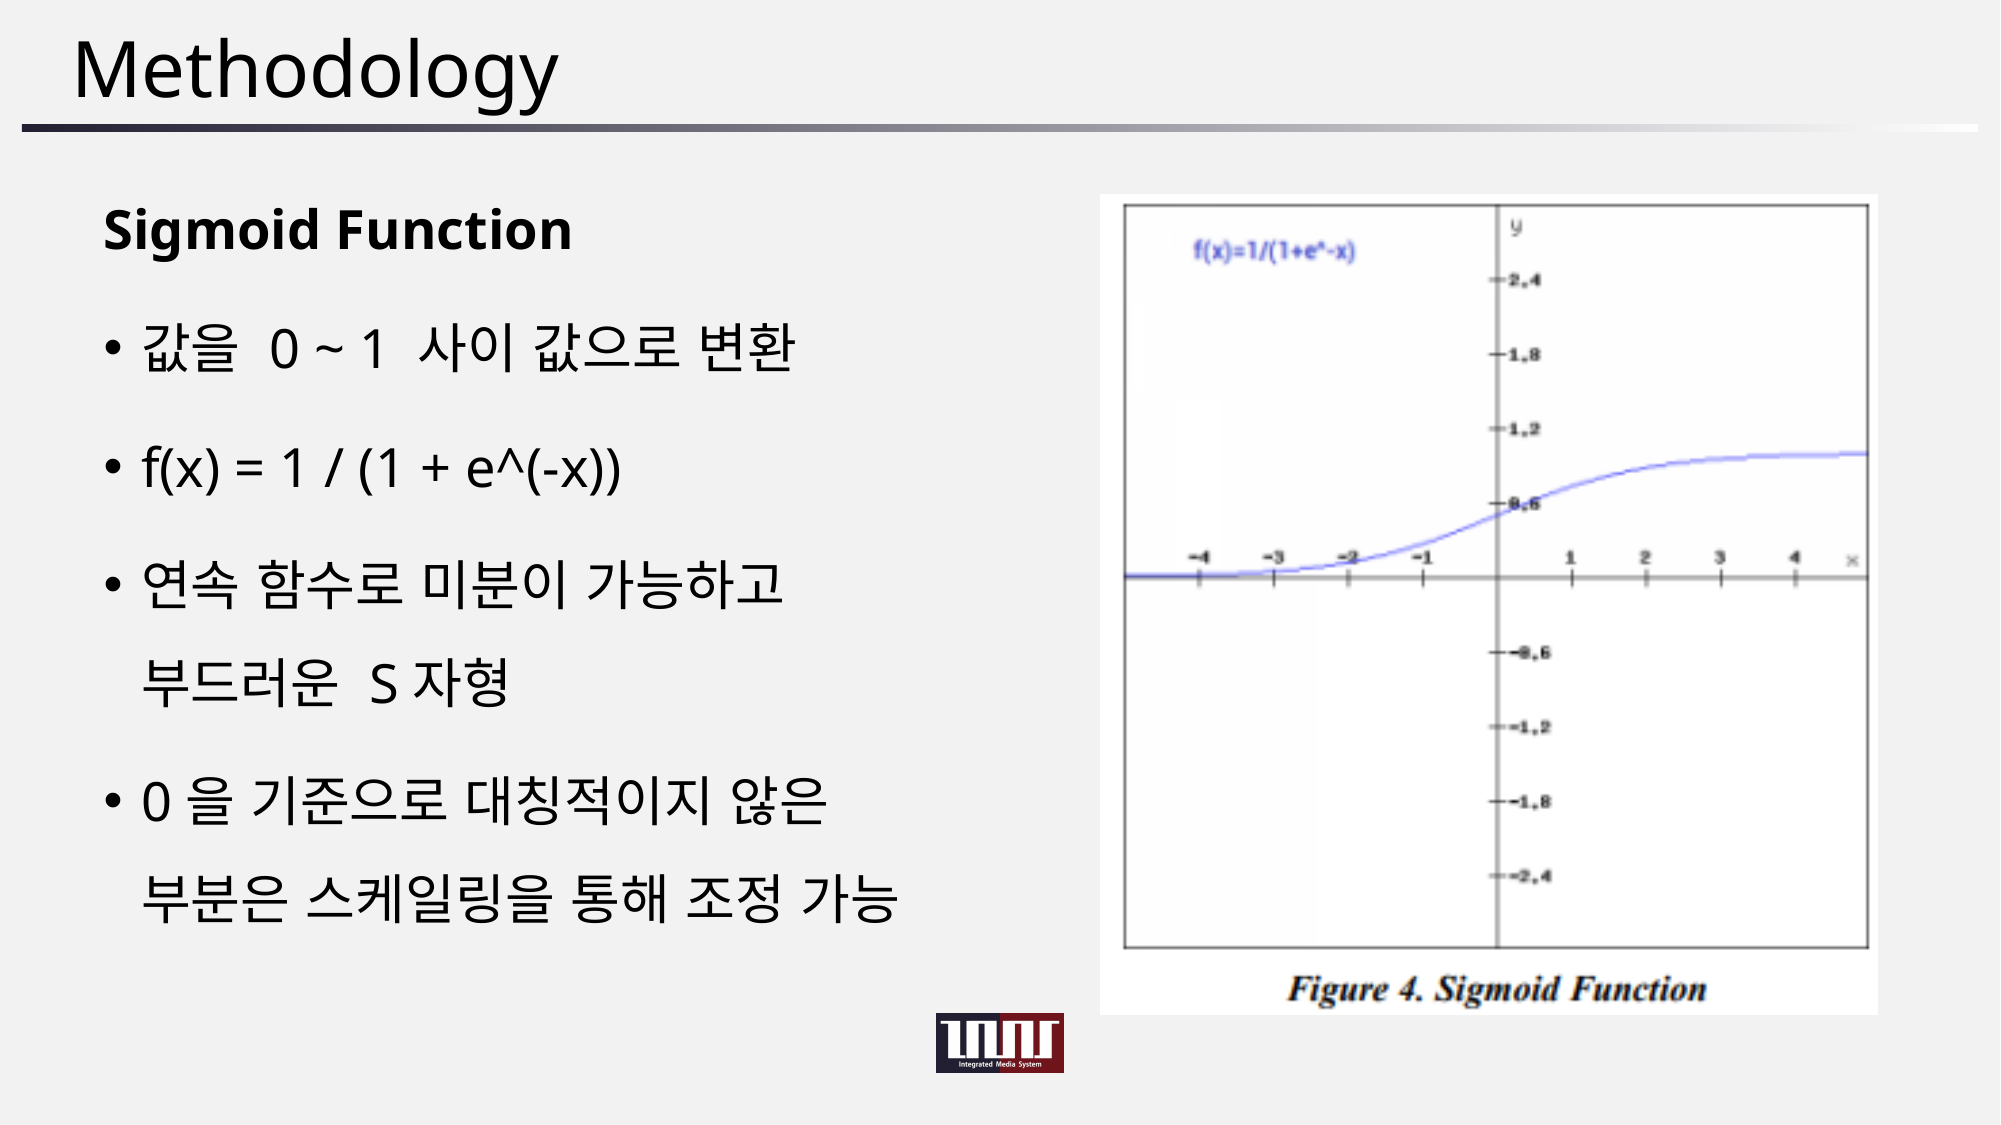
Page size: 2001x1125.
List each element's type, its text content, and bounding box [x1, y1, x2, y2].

title Methodology [56, 22, 1951, 122]
picture [1100, 194, 1878, 1015]
picture [936, 1013, 1064, 1073]
list Sigmoid Function 값을 0 ~ 1 사이 값으로 변환 f(x) = 1 / (1 + e^(-x)) 연속 함수로 미분이 가능하고 부드러운 S자형 0을 기준으로 대칭적이지 않은 부분은 스케일링을 통해 조정 가능 [88, 195, 1000, 985]
